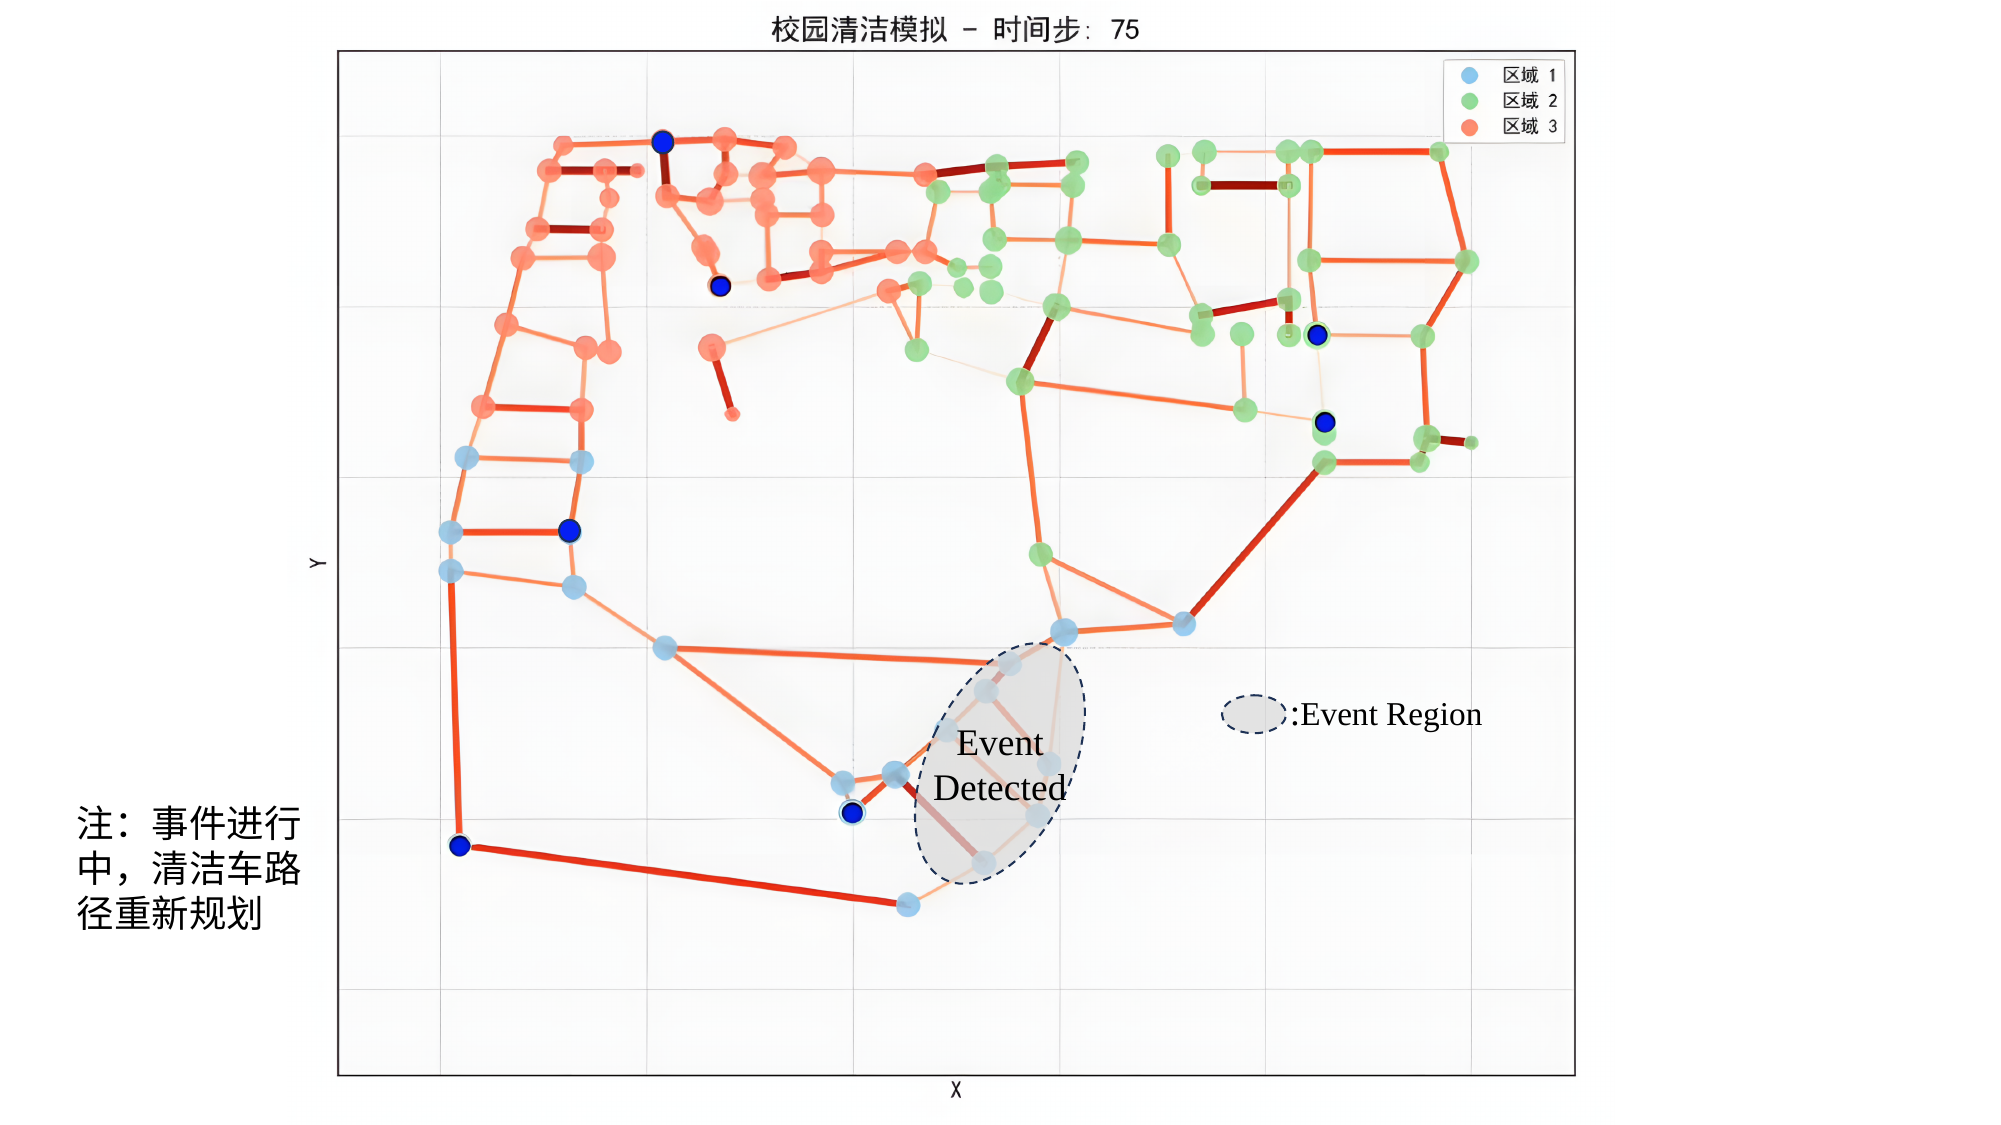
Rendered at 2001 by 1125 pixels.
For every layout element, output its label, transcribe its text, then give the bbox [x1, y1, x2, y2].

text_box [1221, 680, 1492, 741]
picture [287, 1, 1615, 1125]
text_box 注：事件进行中，清洁车路径重新规划 [62, 793, 287, 943]
